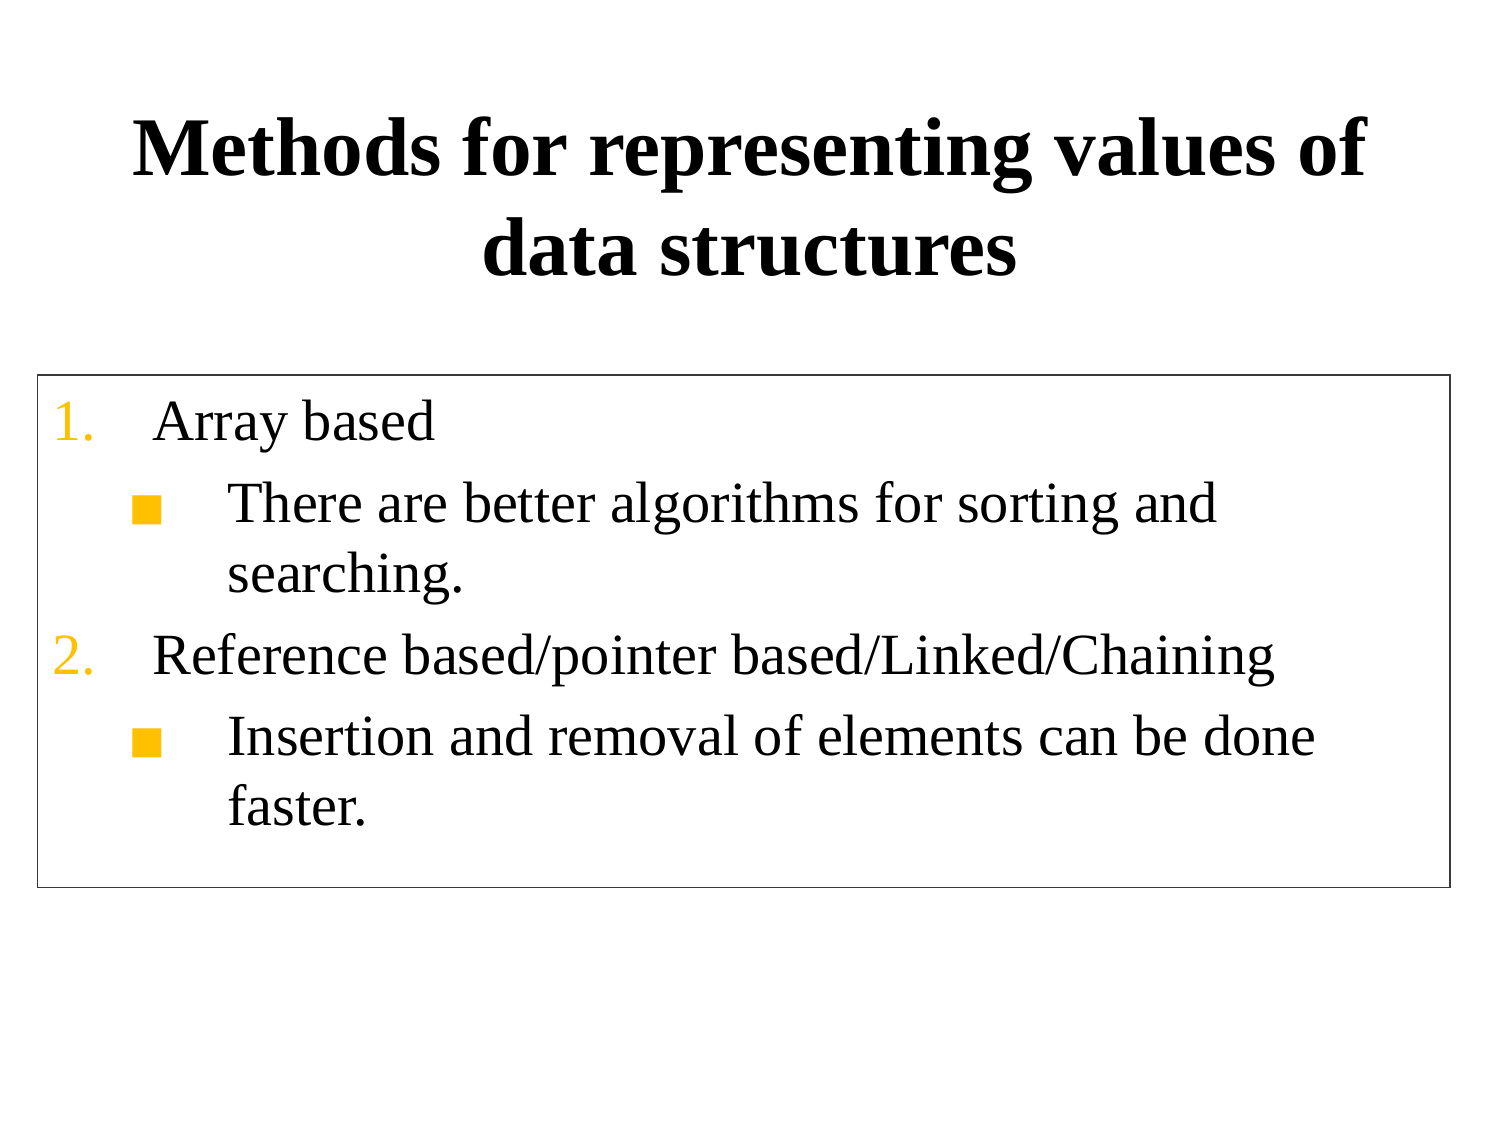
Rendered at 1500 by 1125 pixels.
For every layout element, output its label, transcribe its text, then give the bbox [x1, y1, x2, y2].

title Methods for representing values of data structures [50, 99, 1450, 300]
text_box Array based There are better algorithms for sorting and searching. Reference based/pointer based/Linked/Chaining Insertion and removal of elements can be done faster. [37, 374, 1450, 888]
